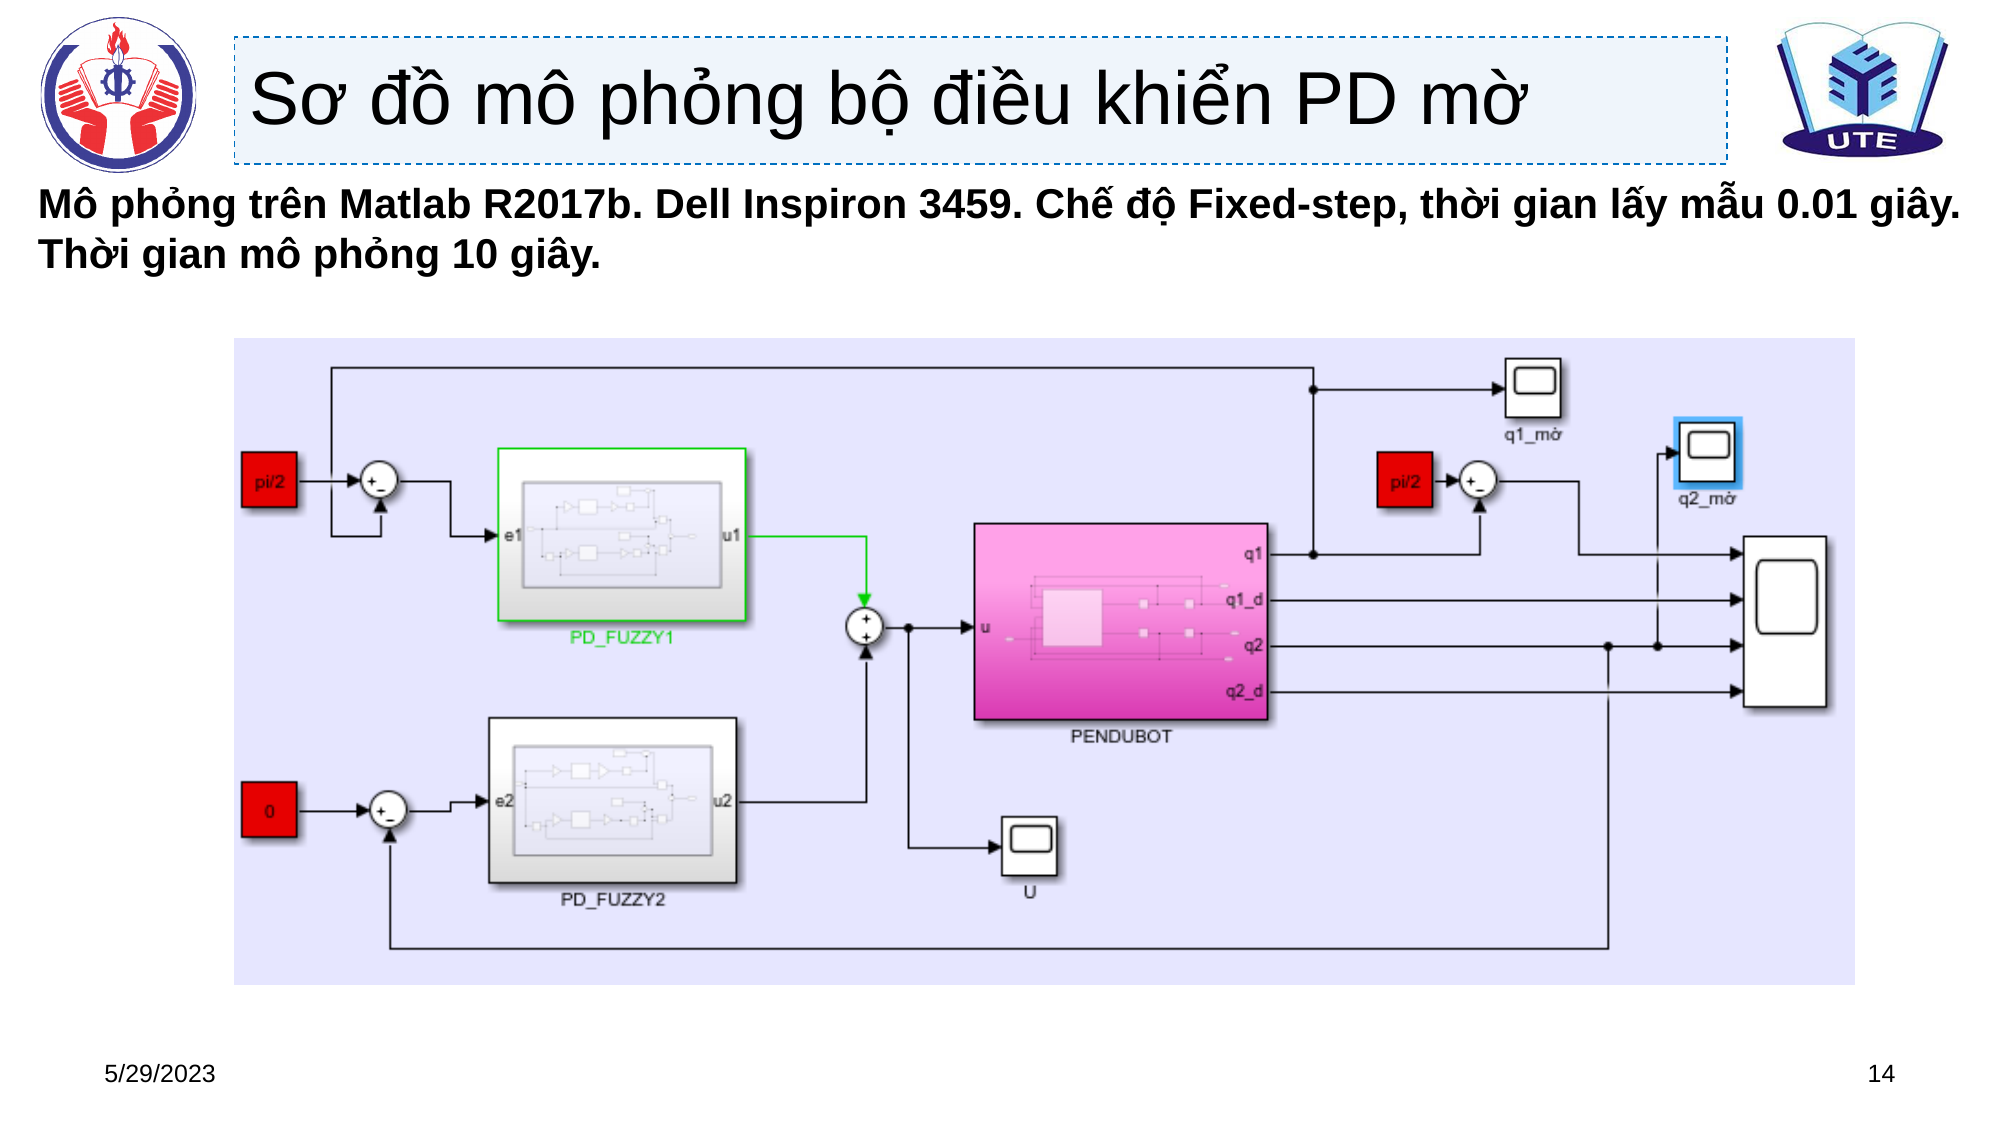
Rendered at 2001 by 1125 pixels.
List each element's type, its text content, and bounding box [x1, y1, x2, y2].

picture [40, 17, 197, 173]
picture [234, 338, 1855, 985]
text_box Mô phỏng trên Matlab R2017b. Dell Inspiron 3459. Chế độ Fixed-step, thời gian lấy mẫu 0.01 giây. Thời gian mô phỏng 10 giây. [22, 191, 1978, 261]
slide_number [89, 1042, 540, 1103]
title Sơ đồ mô phỏng bộ điều khiển PD mờ [234, 36, 1728, 165]
slide_number 14 [1460, 1042, 1911, 1102]
picture [1775, 17, 1950, 163]
